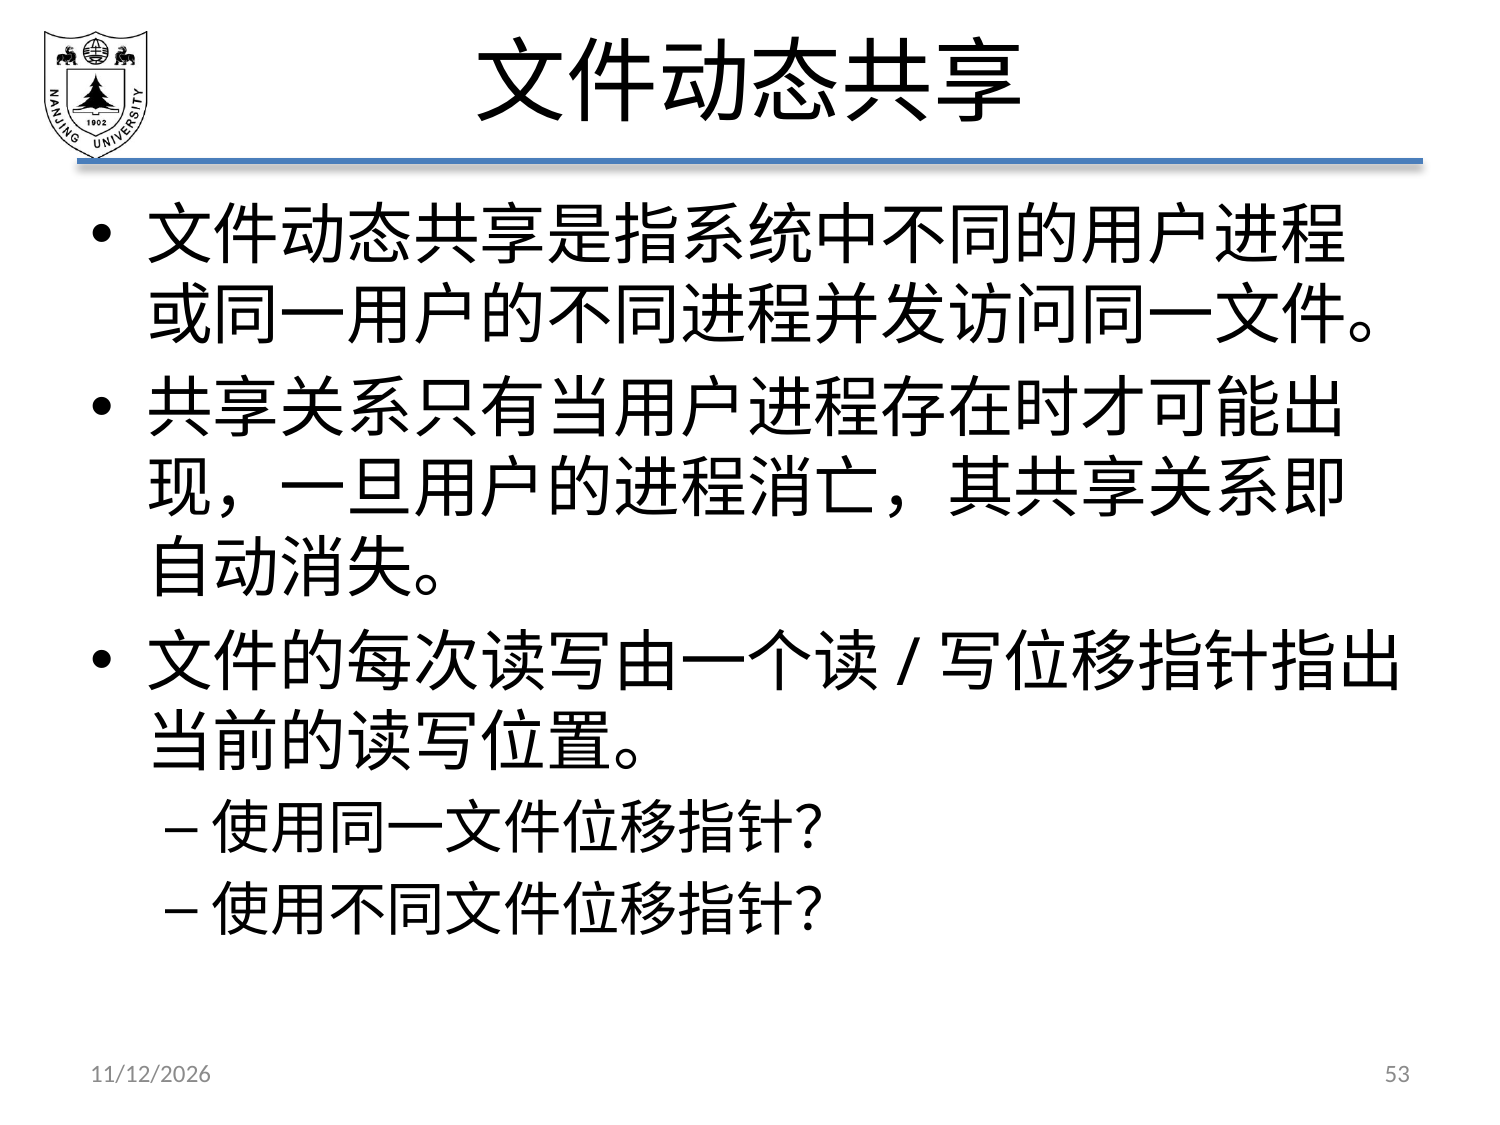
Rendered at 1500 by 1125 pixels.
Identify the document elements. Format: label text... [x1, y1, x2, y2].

picture [41, 30, 75, 161]
slide_number 53 [1074, 1042, 1425, 1103]
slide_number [75, 1042, 425, 1103]
list 文件动态共享是指系统中不同的用户进程或同一用户的不同进程并发访问同一文件。 共享关系只有当用户进程存在时才可能出现，一旦用户的进程消亡，其共享关系即自动消失。 文件的每次读写由一个读/写位移指针指出当前的读写位置。 使用同一文件位移指针？ 使用不同文件位移指针？ [75, 184, 1425, 1005]
title 文件动态共享 [75, 0, 1425, 161]
